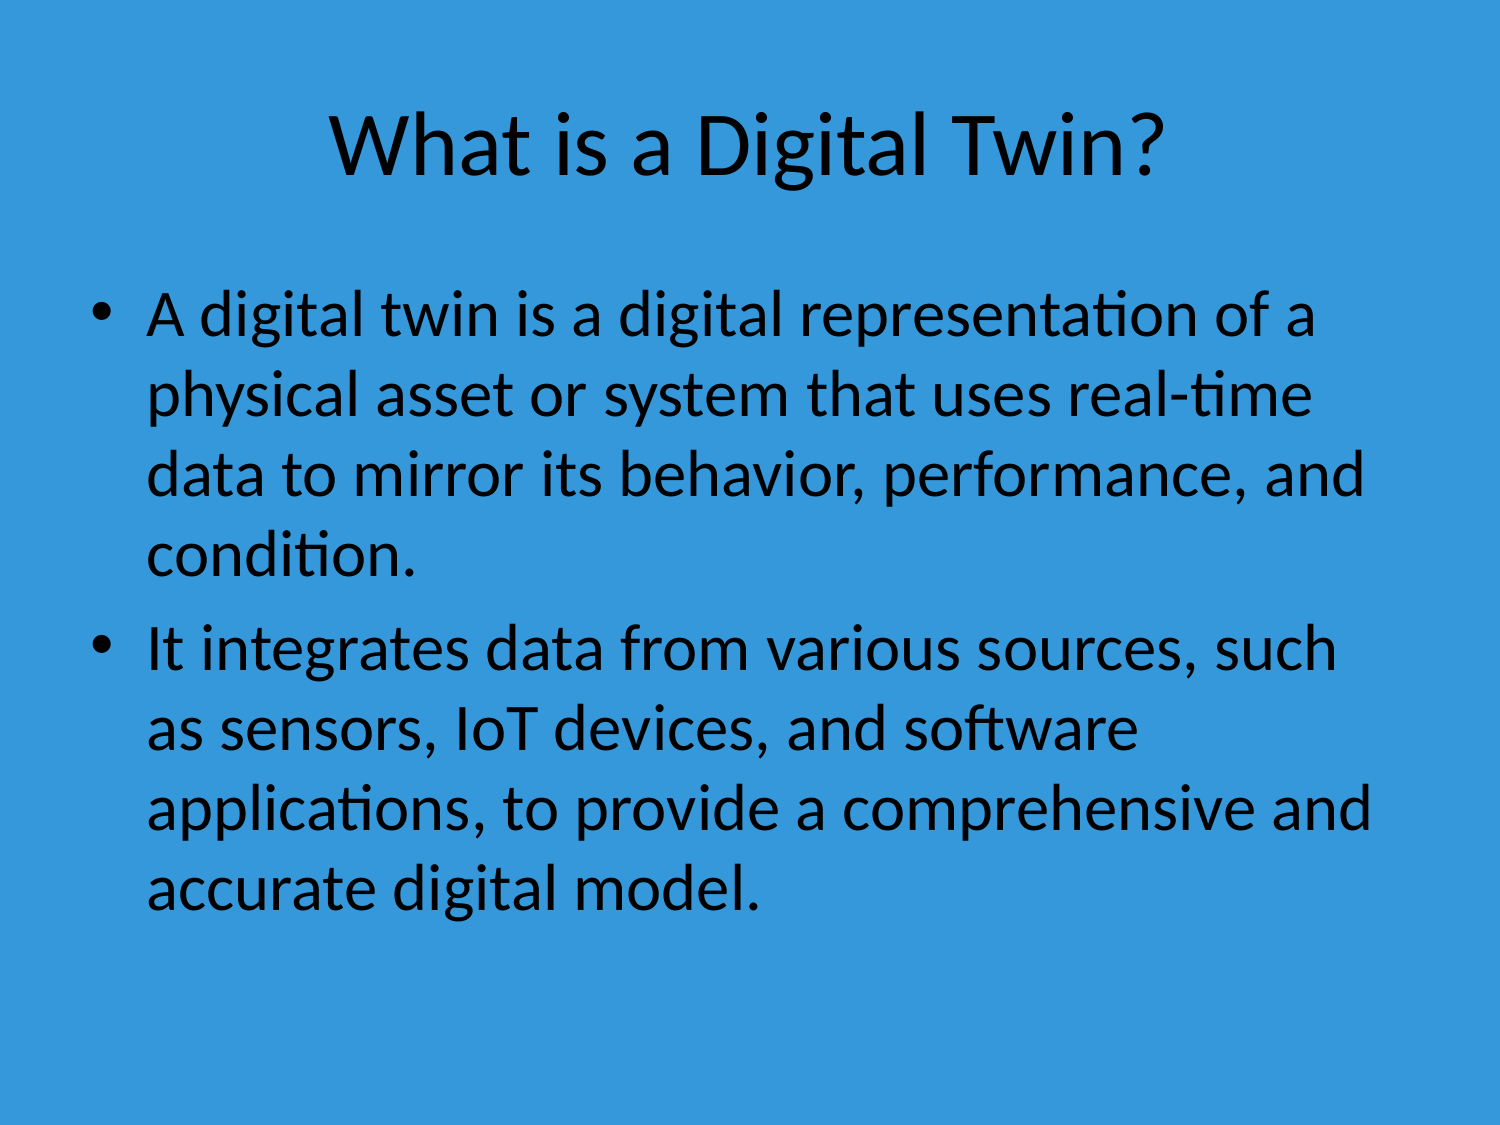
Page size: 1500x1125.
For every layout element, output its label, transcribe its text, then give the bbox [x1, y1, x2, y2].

list A digital twin is a digital representation of a physical asset or system that uses real-time data to mirror its behavior, performance, and condition. It integrates data from various sources, such as sensors, IoT devices, and software applications, to provide a comprehensive and accurate digital model. [75, 262, 1425, 1005]
title What is a Digital Twin? [75, 45, 1425, 233]
